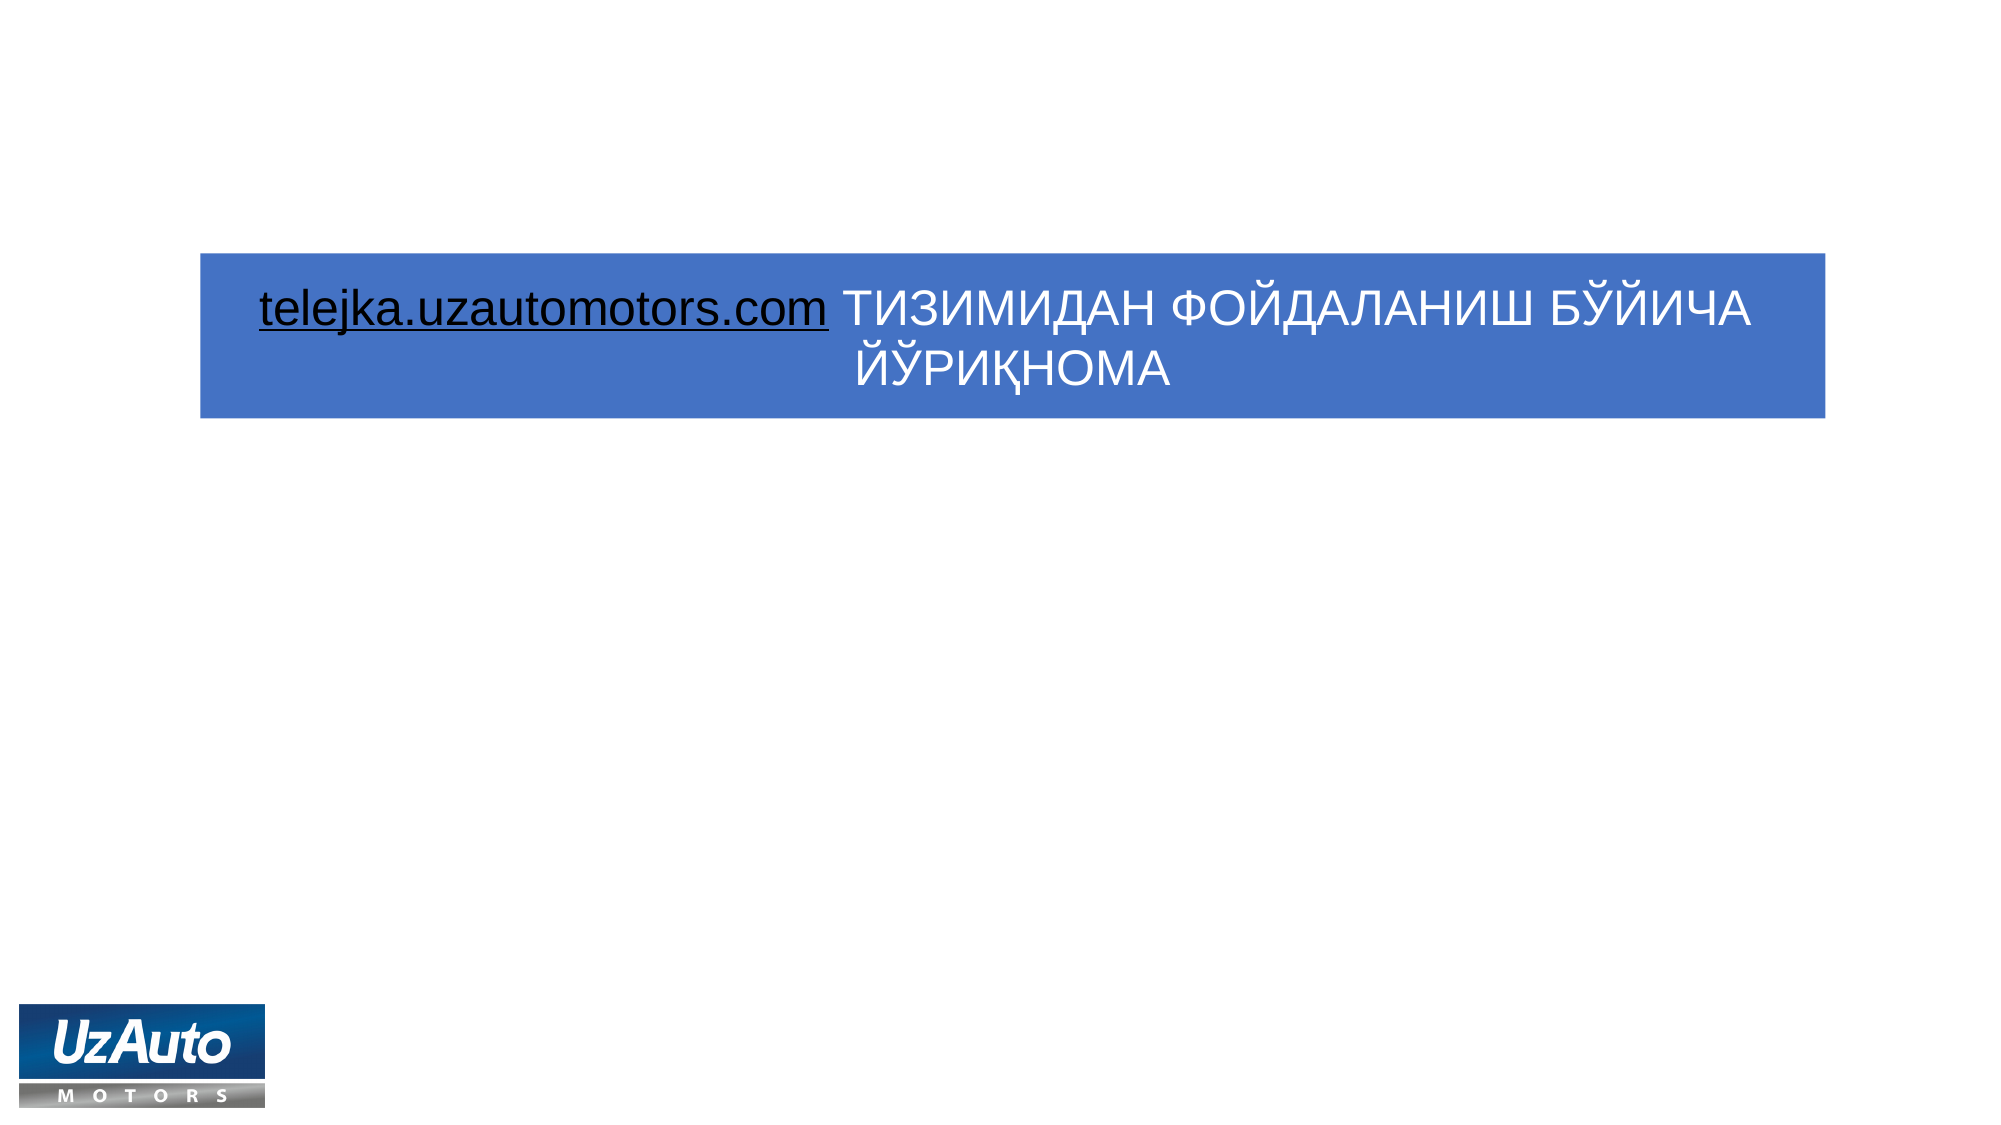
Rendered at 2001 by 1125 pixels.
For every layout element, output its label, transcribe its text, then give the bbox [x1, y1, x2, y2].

picture [19, 1004, 265, 1108]
text_box telejka.uzautomotors.com ТИЗИМИДАН ФОЙДАЛАНИШ БЎЙИЧА ЙЎРИҚНОМА [199, 252, 1826, 419]
